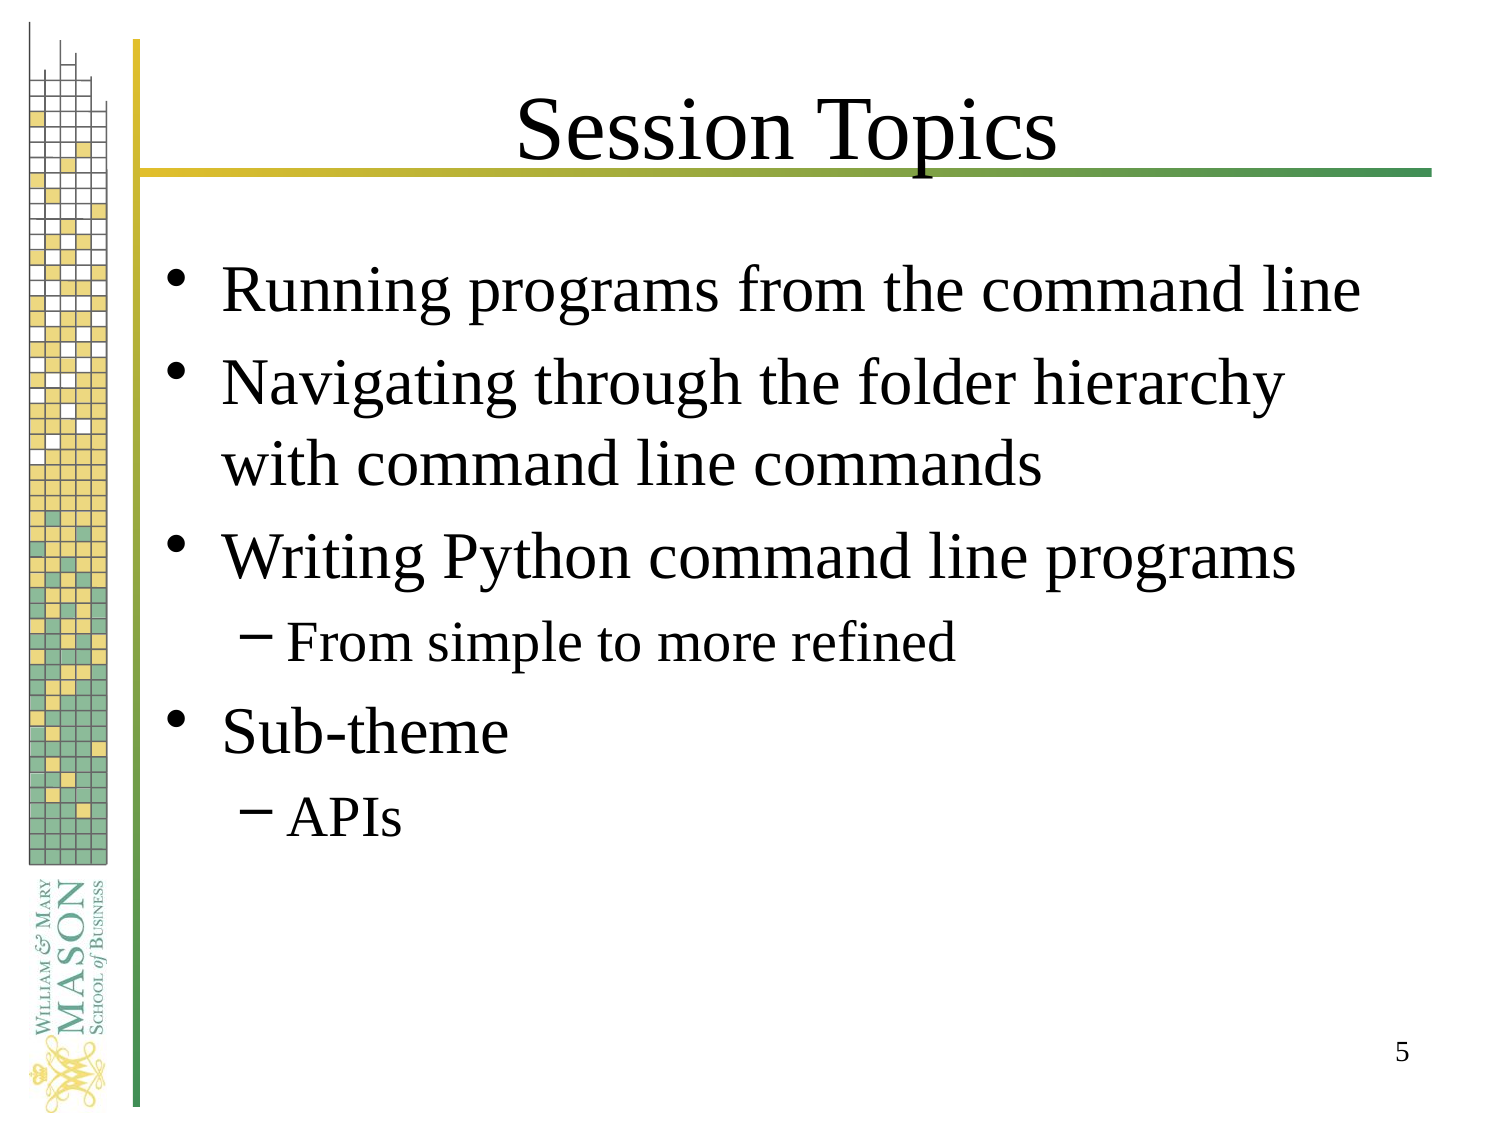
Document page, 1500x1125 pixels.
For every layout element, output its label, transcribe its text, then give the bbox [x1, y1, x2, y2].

list Running programs from the command line Navigating through the folder hierarchy with command line commands Writing Python command line programs From simple to more refined Sub-theme APIs [150, 237, 1425, 1005]
slide_number 5 [1048, 1024, 1426, 1103]
title Session Topics [150, 45, 1425, 200]
